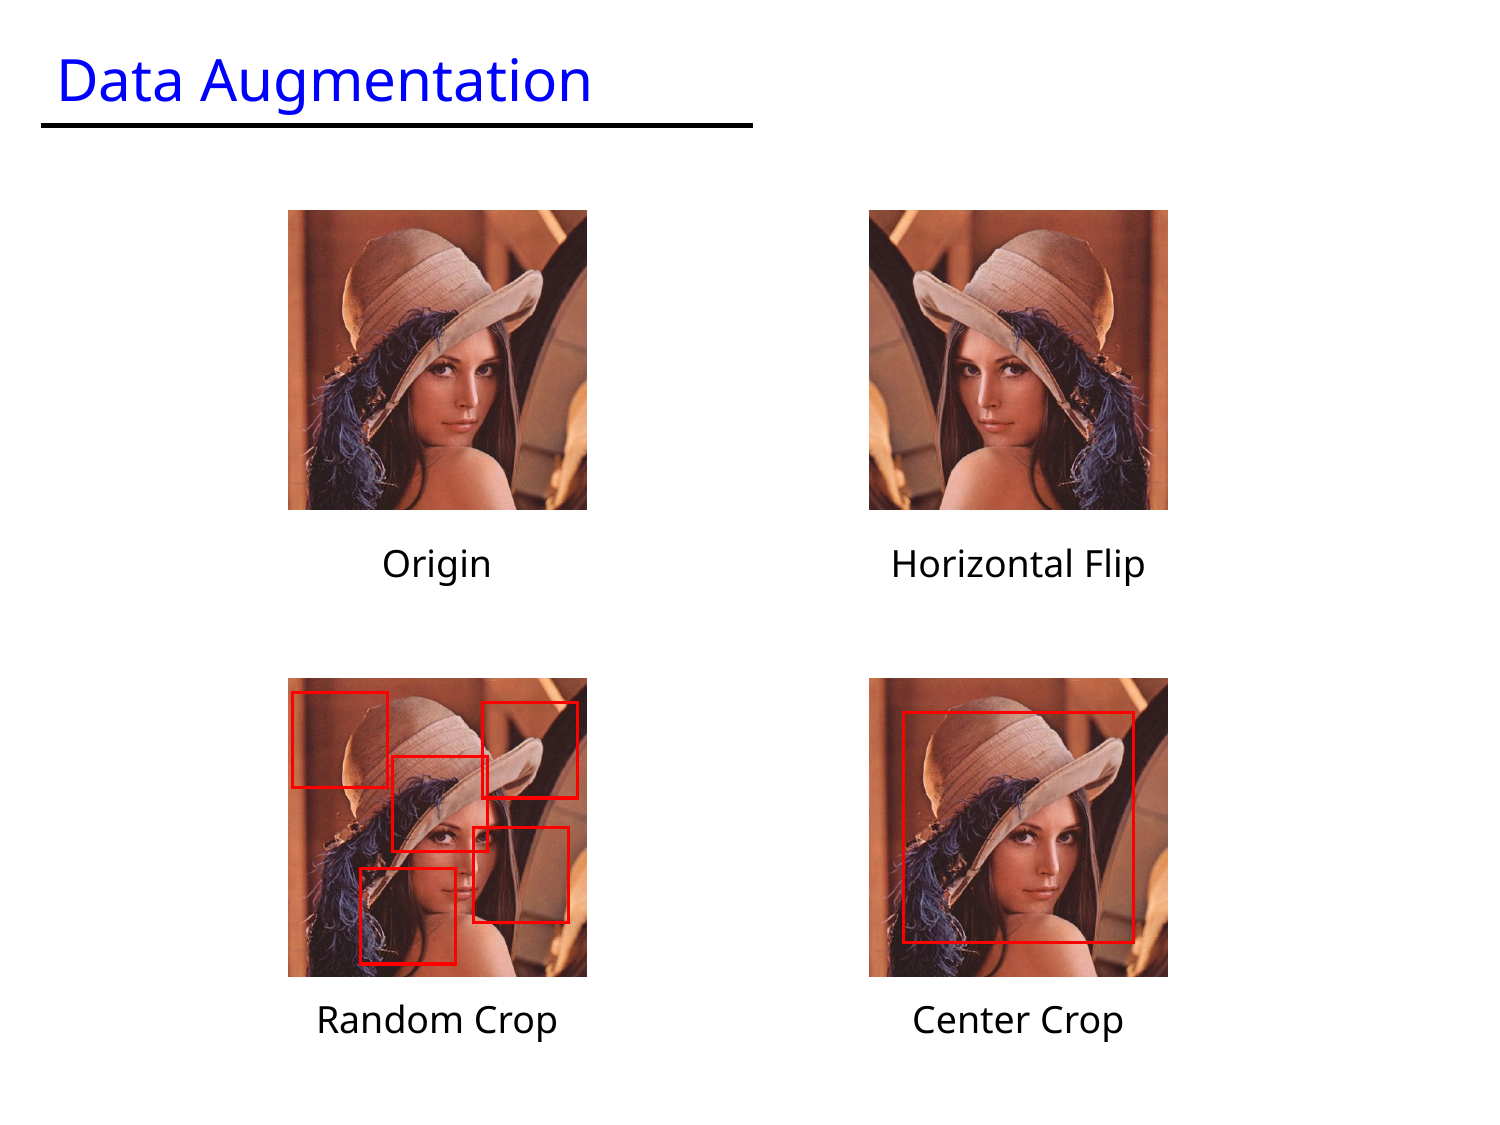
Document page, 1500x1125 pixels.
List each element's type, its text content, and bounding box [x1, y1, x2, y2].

picture [869, 210, 1168, 510]
picture [287, 210, 587, 510]
text_box Origin [367, 533, 508, 593]
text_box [869, 678, 1168, 977]
text_box Horizontal Flip [875, 533, 1161, 593]
text_box Center Crop [897, 988, 1140, 1048]
text_box Random Crop [301, 988, 574, 1048]
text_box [287, 678, 587, 977]
list Data Augmentation [41, 41, 752, 124]
